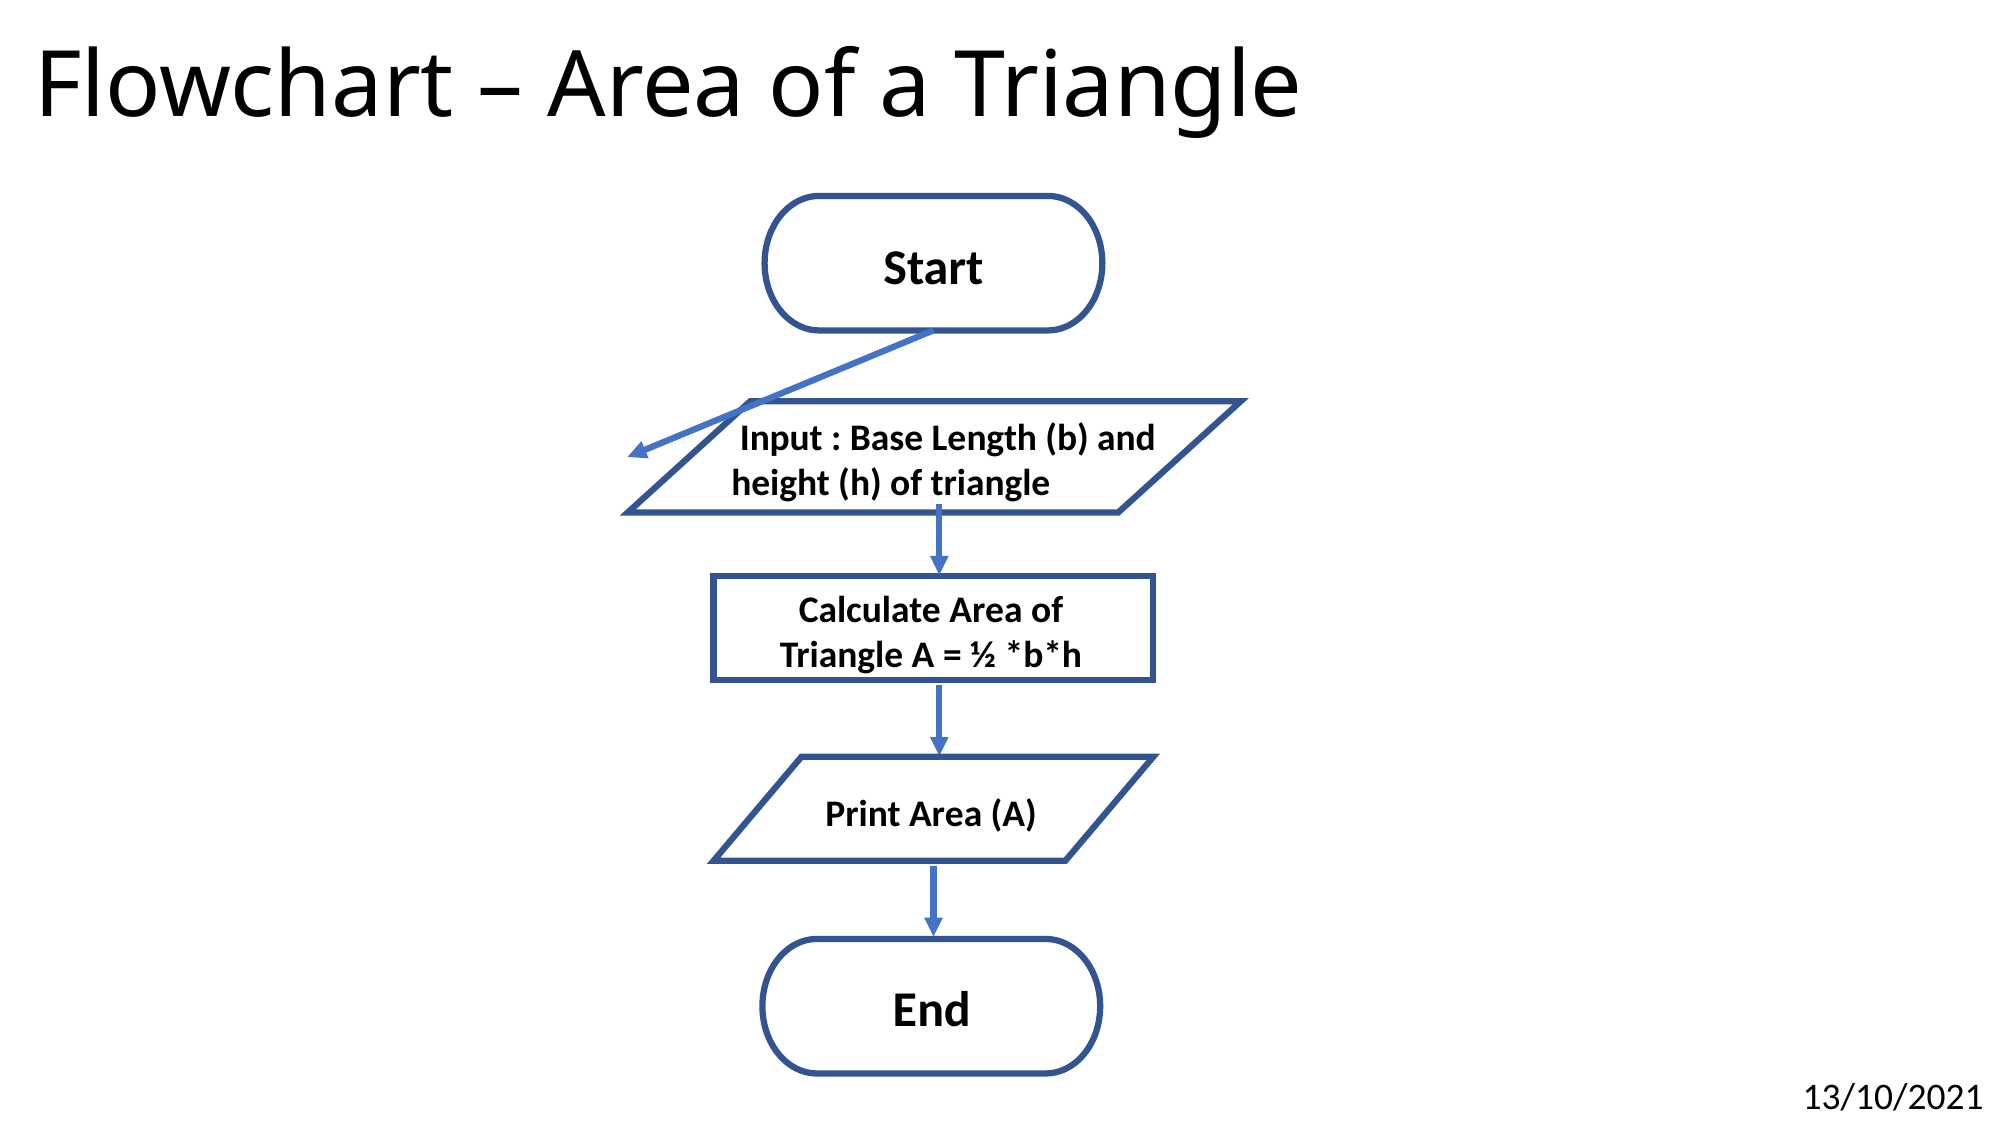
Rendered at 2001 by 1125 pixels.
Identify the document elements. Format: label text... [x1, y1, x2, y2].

text_box [771, 1045, 1092, 1075]
text_box Print Area (A) [770, 781, 1093, 842]
text_box [764, 400, 1244, 405]
text_box [624, 430, 936, 514]
text_box [763, 194, 1104, 332]
text_box [761, 937, 1093, 1043]
text_box Calculate Area of Triangle A = ½ *b*h [724, 577, 1138, 682]
text_box End [770, 969, 1093, 1045]
text_box [779, 755, 1156, 830]
text_box [713, 575, 1154, 681]
text_box Input : Base Length (b) and height (h) of triangle [716, 405, 1256, 511]
text_box [711, 792, 1083, 862]
text_box 13/10/2021 [1787, 1064, 1999, 1125]
text_box Start [789, 227, 1078, 303]
text_box [1093, 970, 1102, 1043]
title Flowchart – Area of a Triangle [19, 0, 1745, 196]
